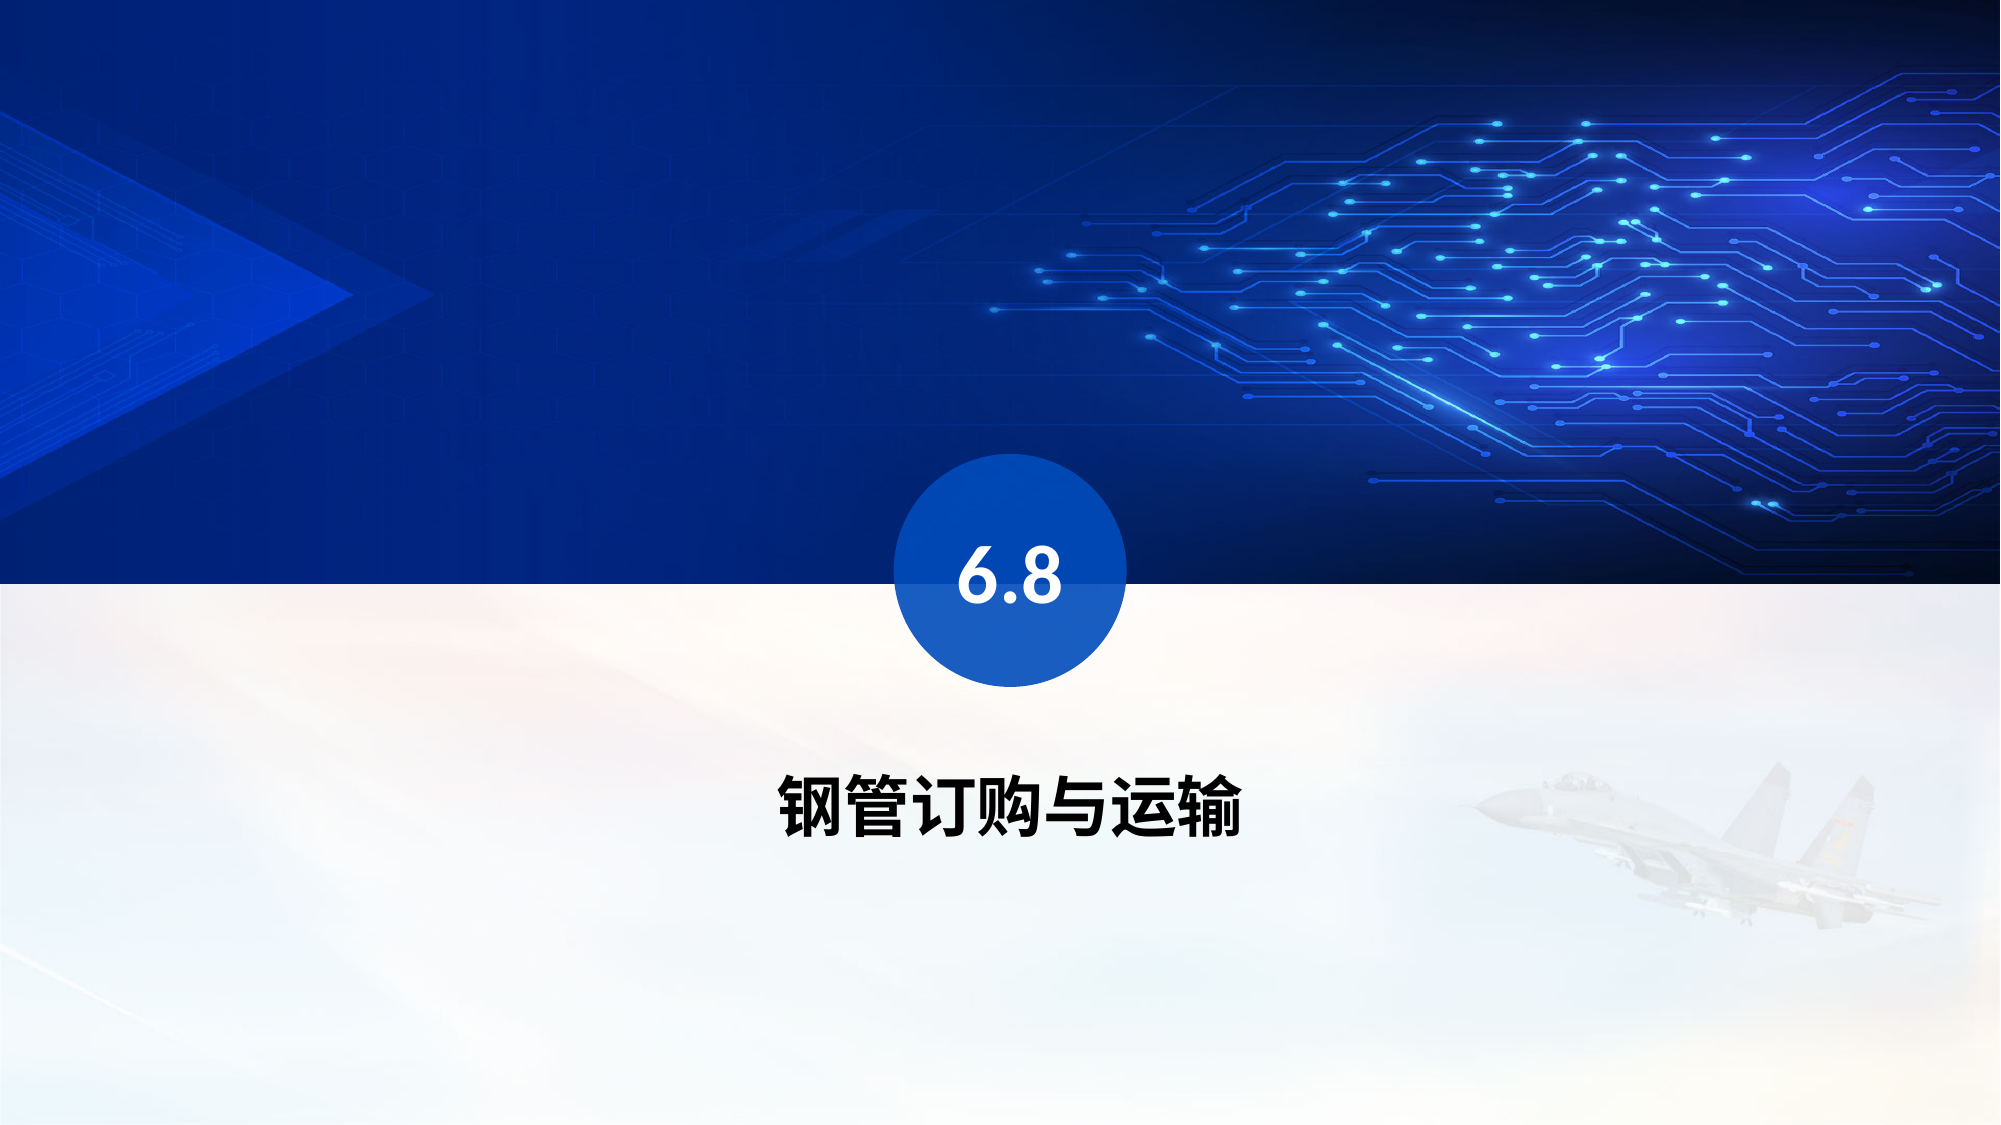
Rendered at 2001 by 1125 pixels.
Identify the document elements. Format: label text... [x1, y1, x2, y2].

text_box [893, 453, 1127, 687]
picture [0, 0, 2000, 1125]
text_box 钢管订购与运输 [621, 757, 1399, 853]
